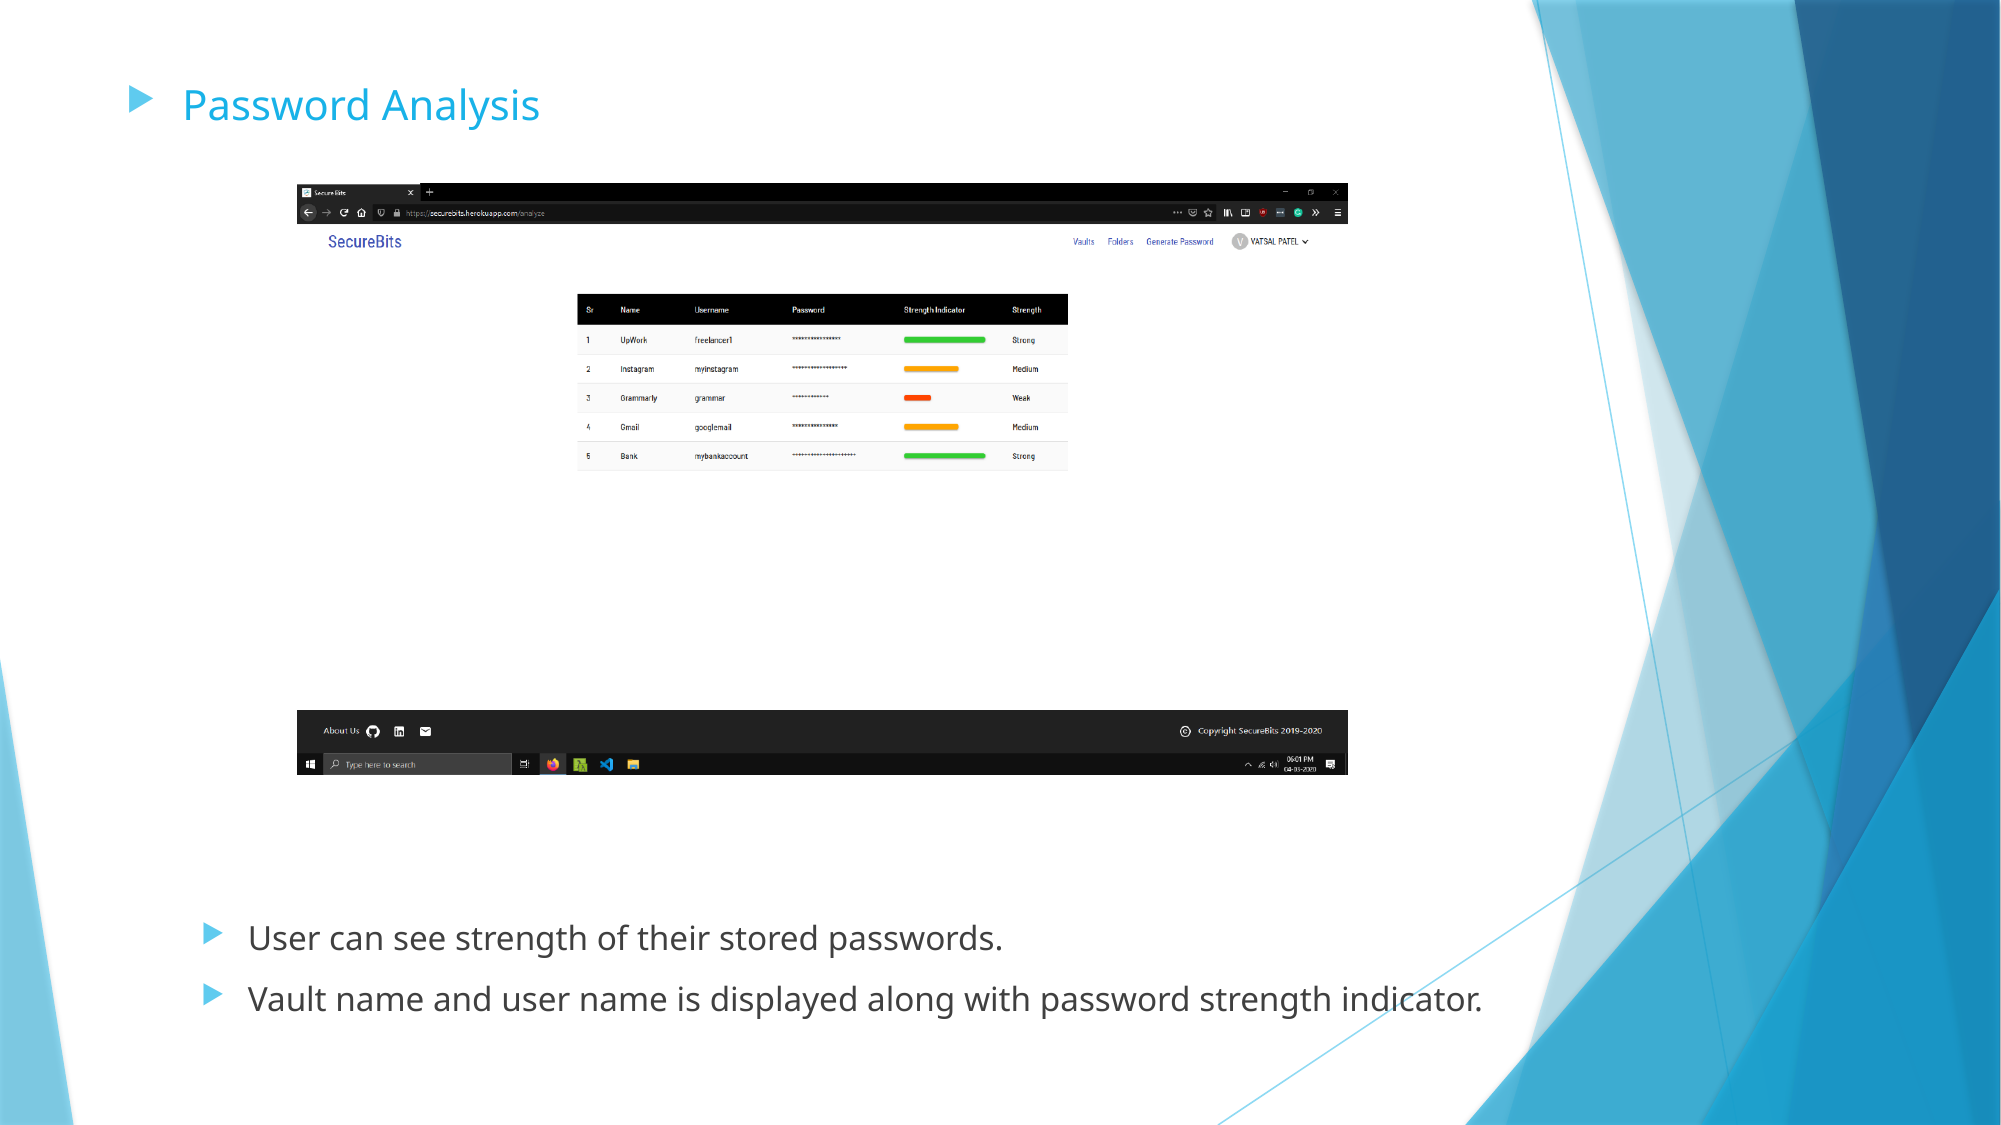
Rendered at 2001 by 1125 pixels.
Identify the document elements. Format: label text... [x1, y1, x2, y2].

list Password Analysis User can see strength of their stored passwords. Vault name and user name is displayed along with password strength indicator. [111, 71, 1522, 1087]
picture [296, 183, 1349, 776]
